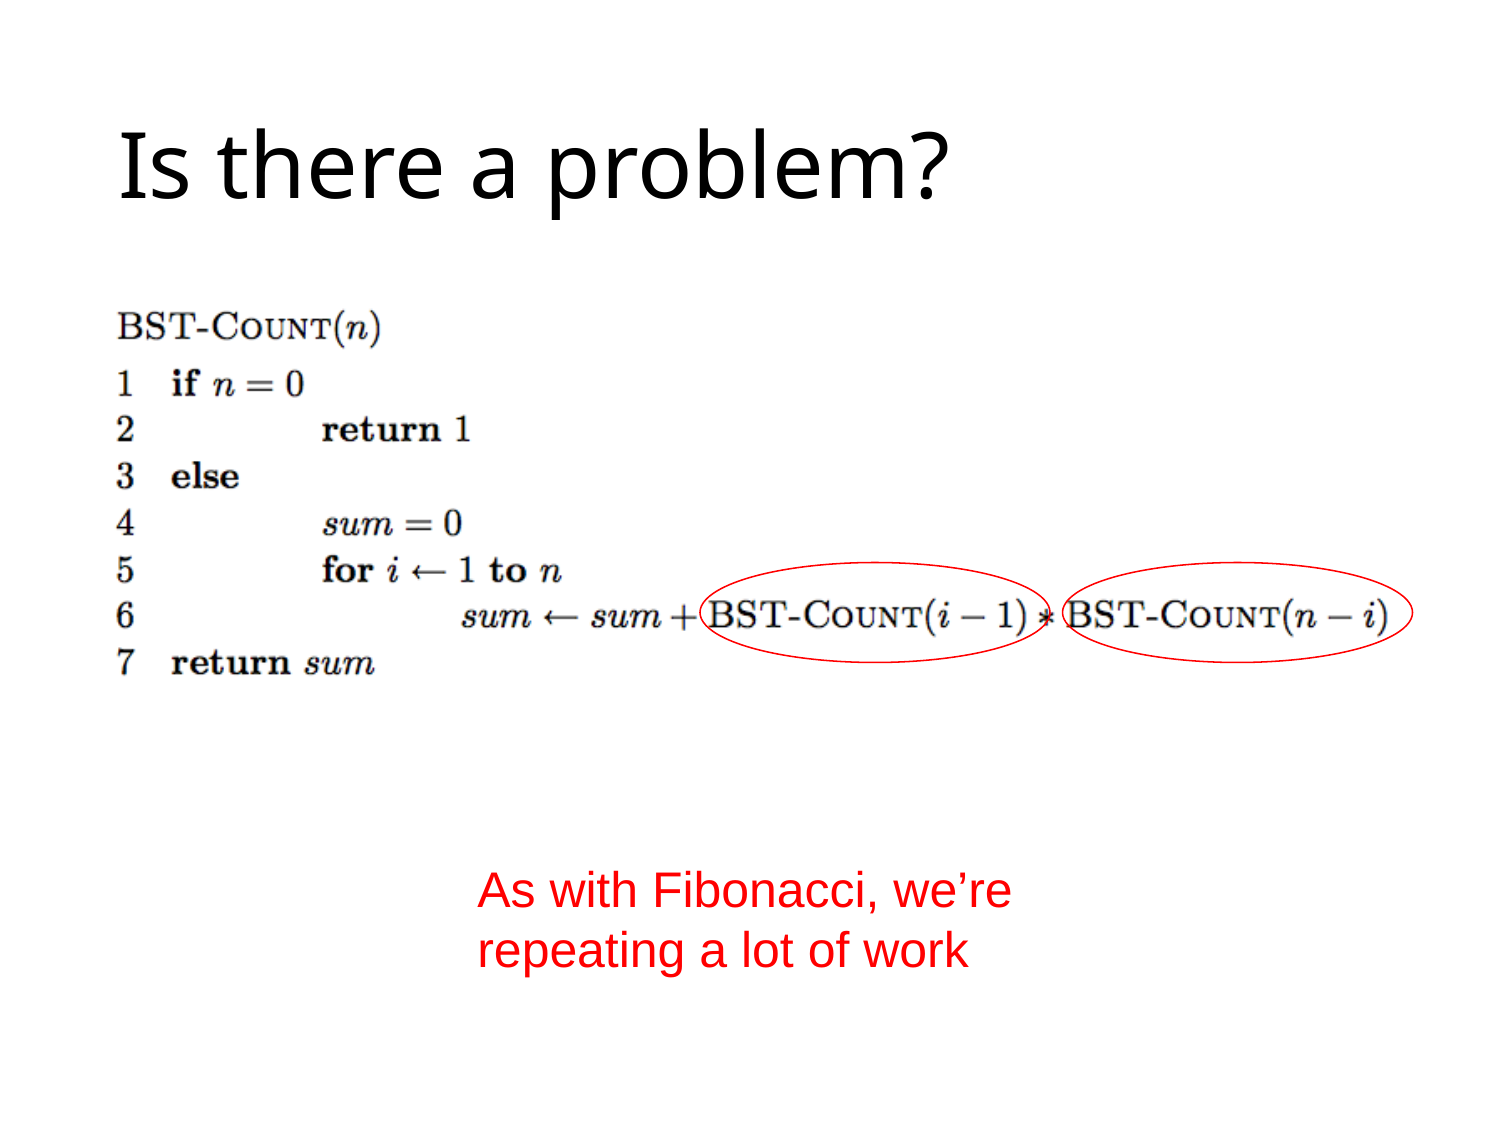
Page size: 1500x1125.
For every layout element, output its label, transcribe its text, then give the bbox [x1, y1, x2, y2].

text_box [1396, 591, 1413, 634]
title Is there a problem? [103, 59, 1397, 278]
picture [112, 299, 1396, 688]
text_box As with Fibonacci, we’re repeating a lot of work [462, 849, 1150, 985]
